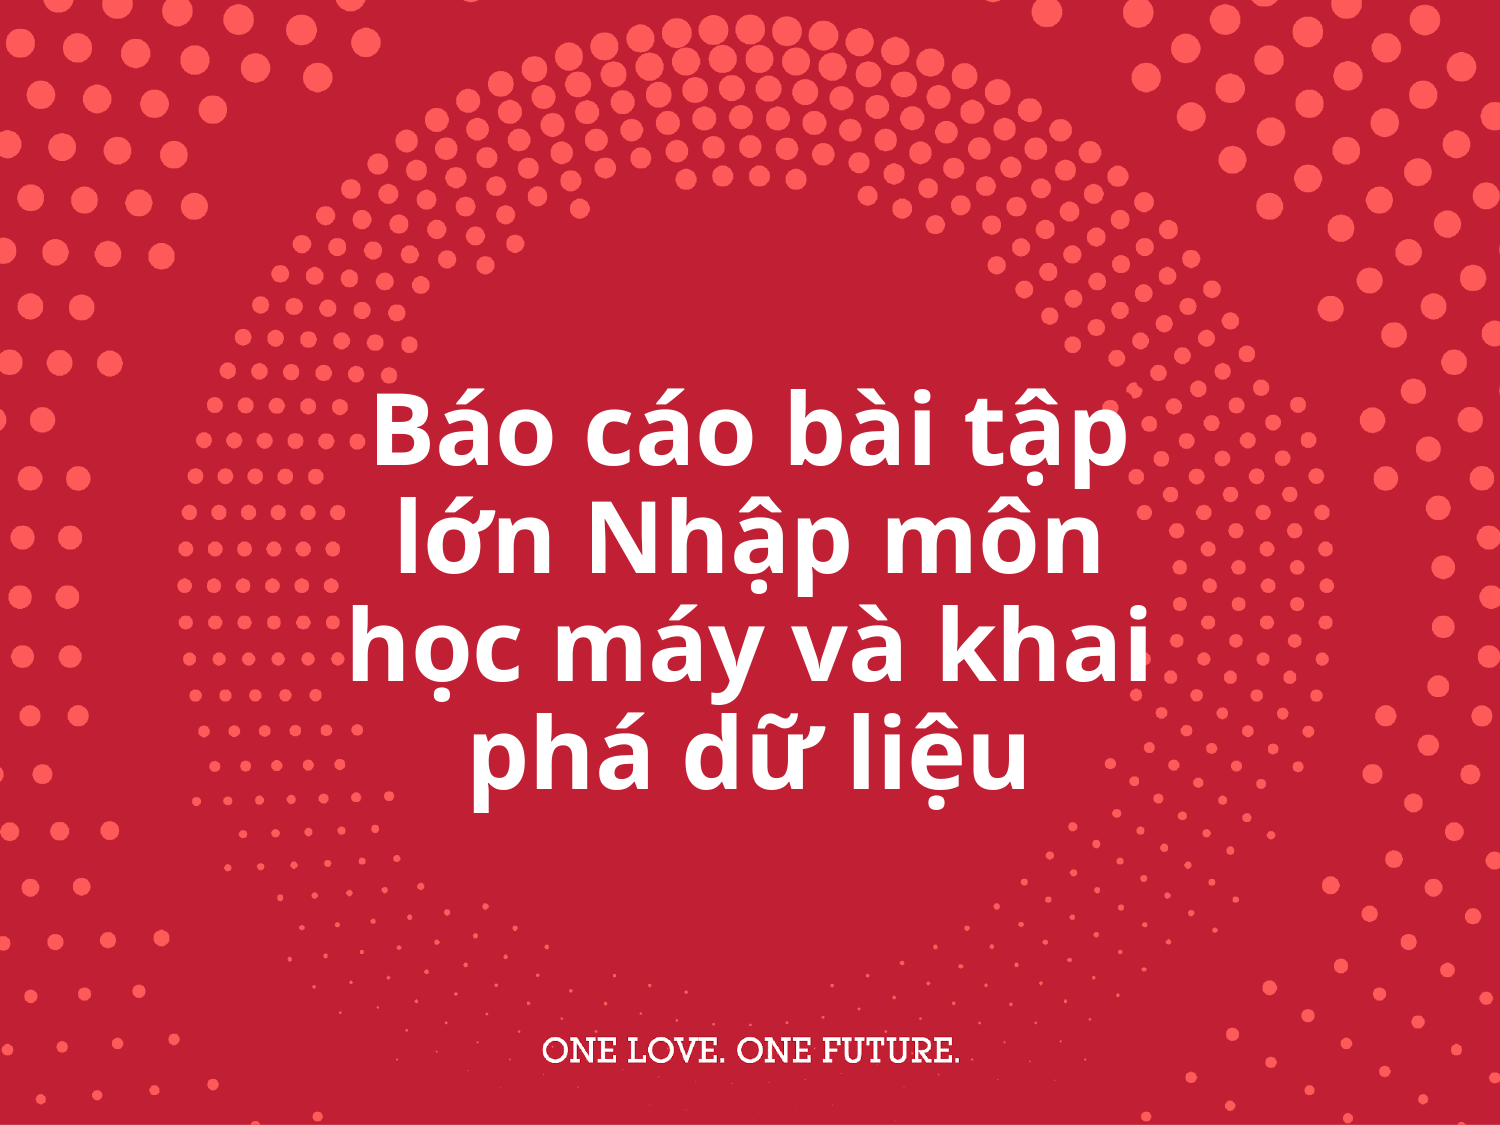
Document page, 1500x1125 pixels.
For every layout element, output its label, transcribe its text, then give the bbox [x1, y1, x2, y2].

title Báo cáo bài tập lớn Nhập môn học máy và khai phá dữ liệu [276, 372, 1224, 753]
picture [0, 0, 1500, 1125]
